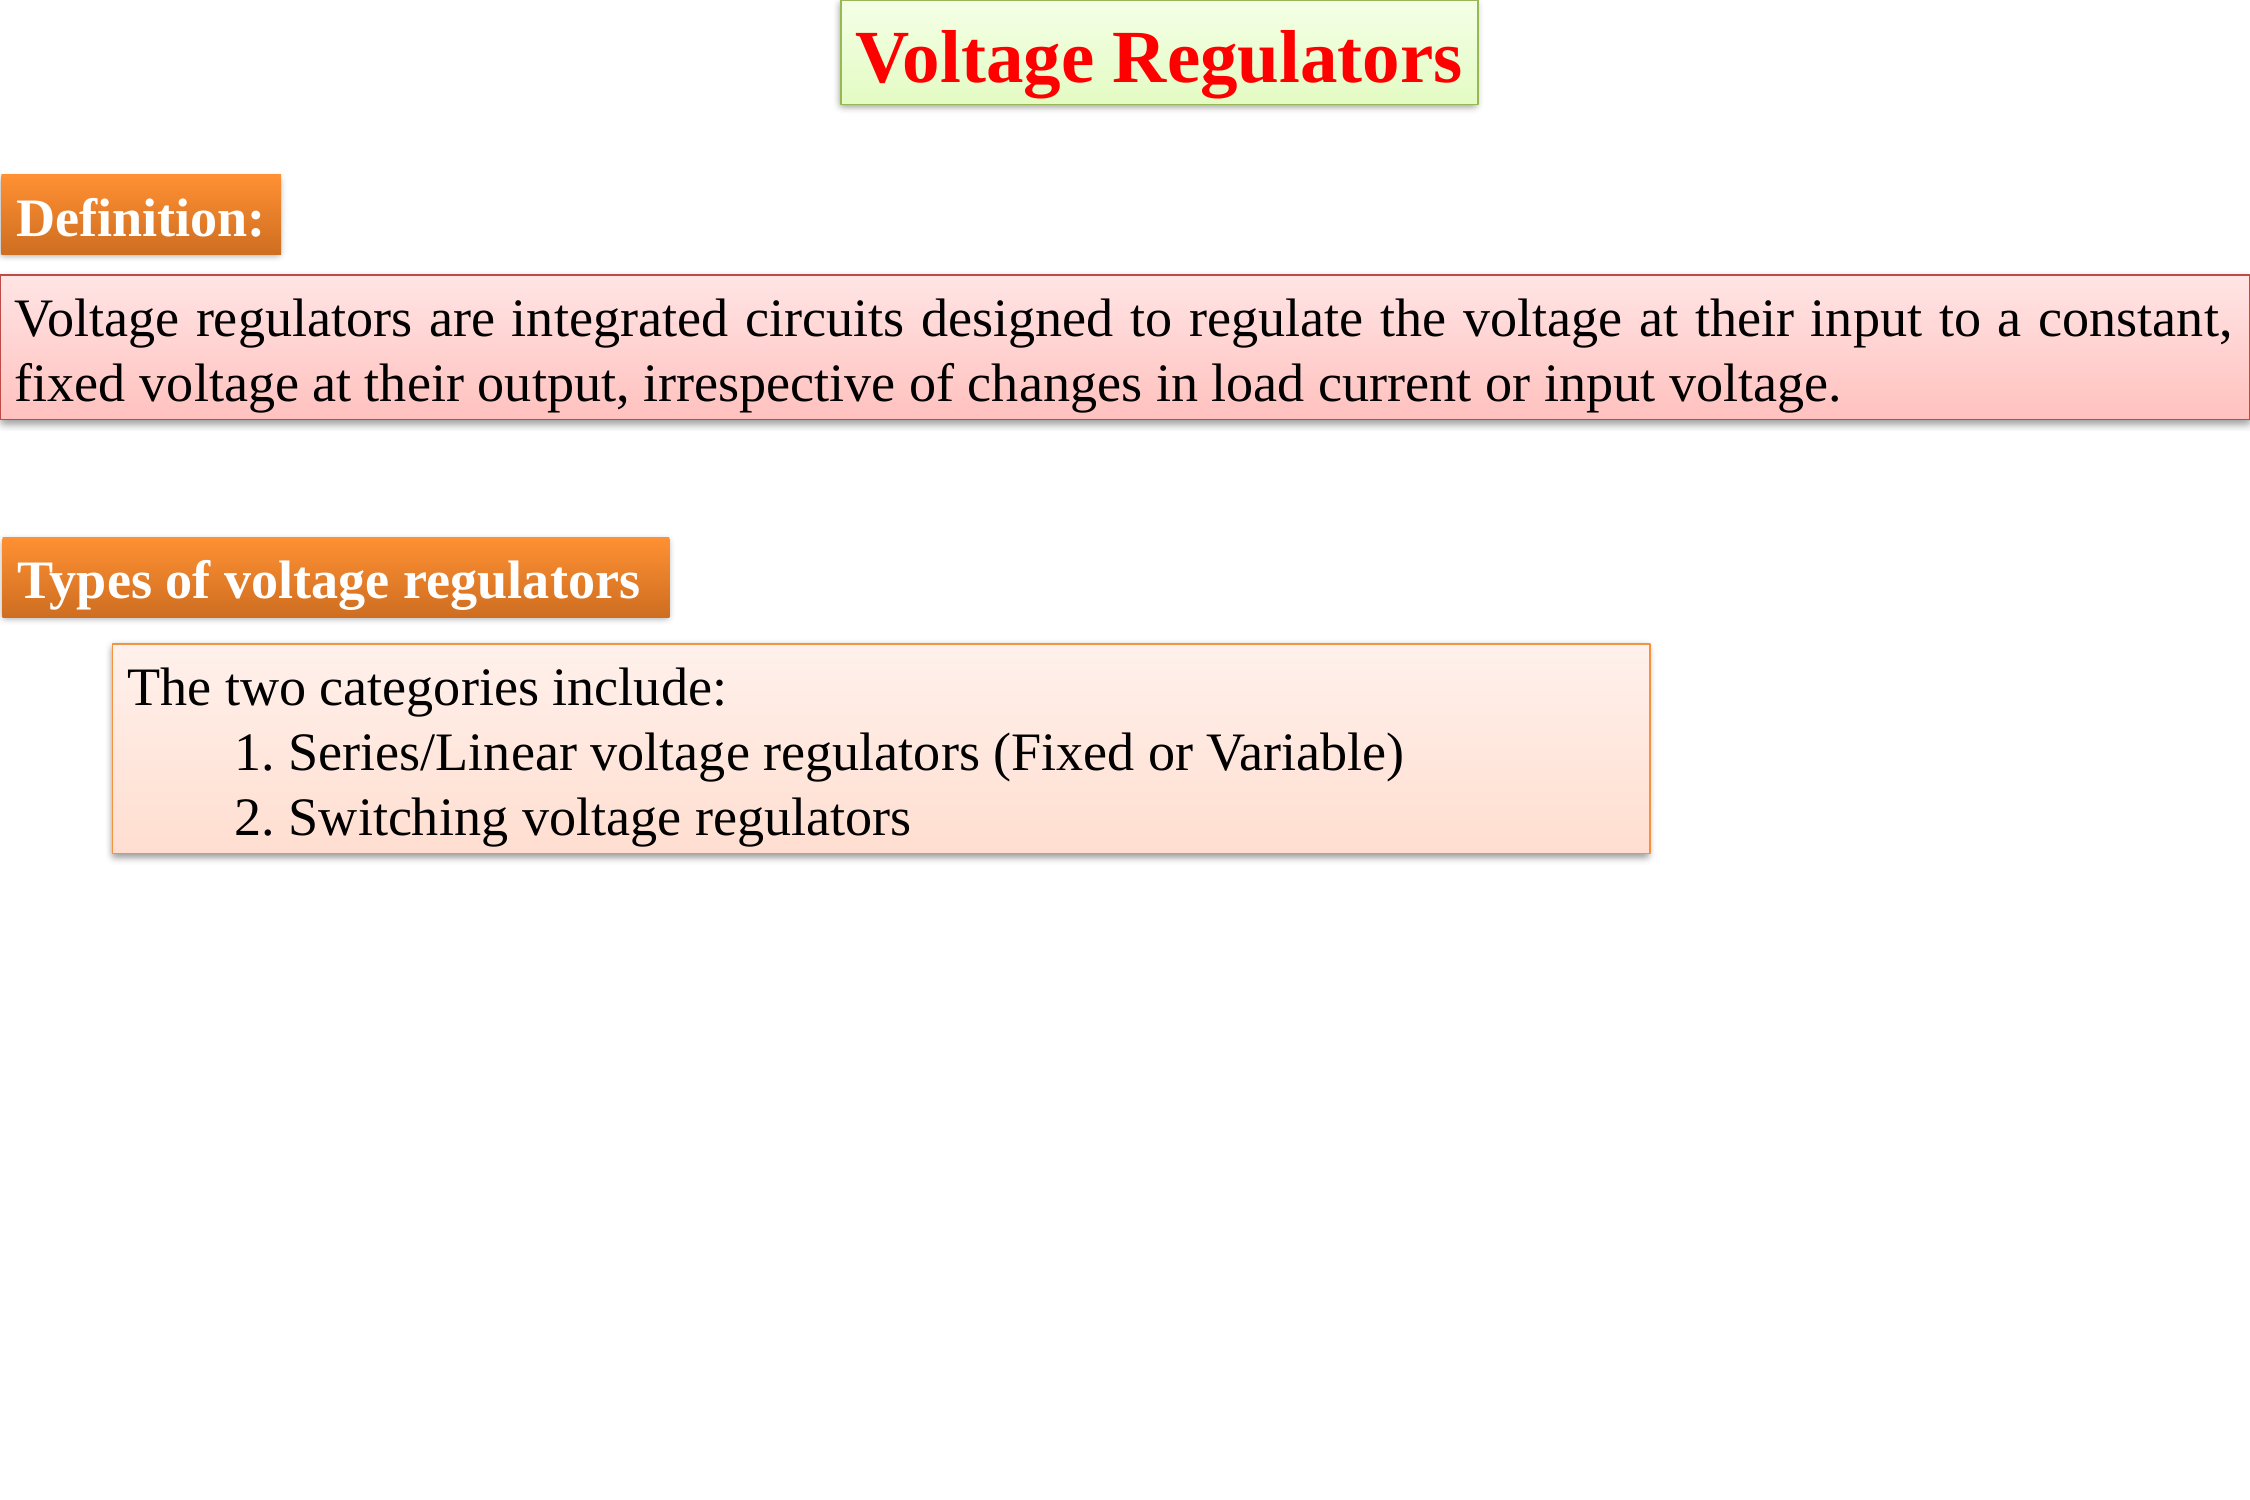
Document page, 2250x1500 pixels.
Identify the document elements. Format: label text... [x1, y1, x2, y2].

text_box Voltage regulators are integrated circuits designed to regulate the voltage at their input to a constant, fixed voltage at their output, irrespective of changes in load current or input voltage. [0, 274, 2250, 420]
text_box The two categories include: 1. Series/Linear voltage regulators (Fixed or Variable) 2. Switching voltage regulators [112, 643, 1651, 854]
text_box Voltage Regulators [840, 0, 1479, 105]
text_box Types of voltage regulators [2, 537, 670, 618]
text_box Definition: [1, 174, 282, 255]
